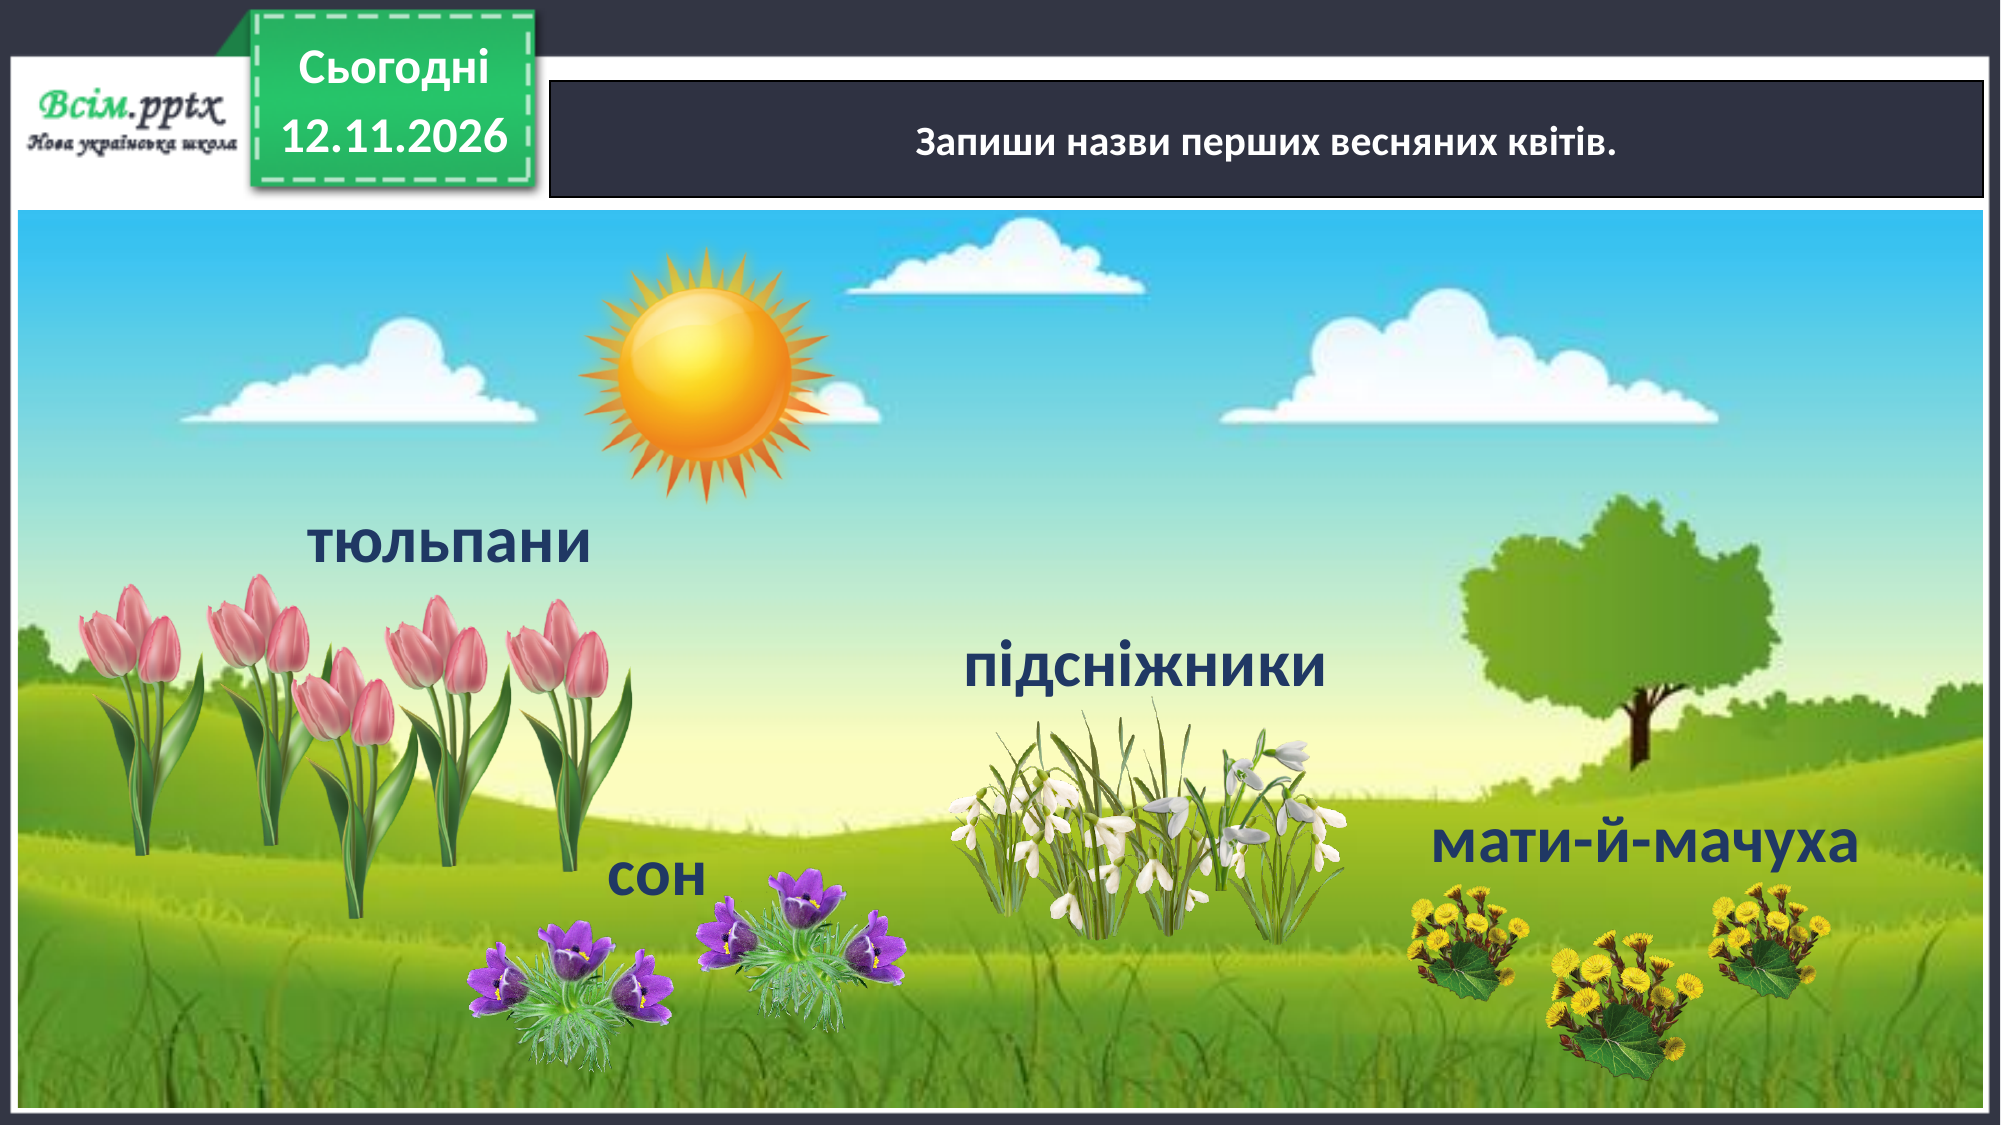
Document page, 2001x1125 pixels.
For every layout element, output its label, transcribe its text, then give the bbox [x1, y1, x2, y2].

picture [0, 0, 2001, 1125]
text_box Запиши назви перших весняних квітів. [549, 80, 1984, 198]
text_box 12.04.2022 [263, 101, 524, 164]
text_box Сьогодні [284, 26, 535, 101]
